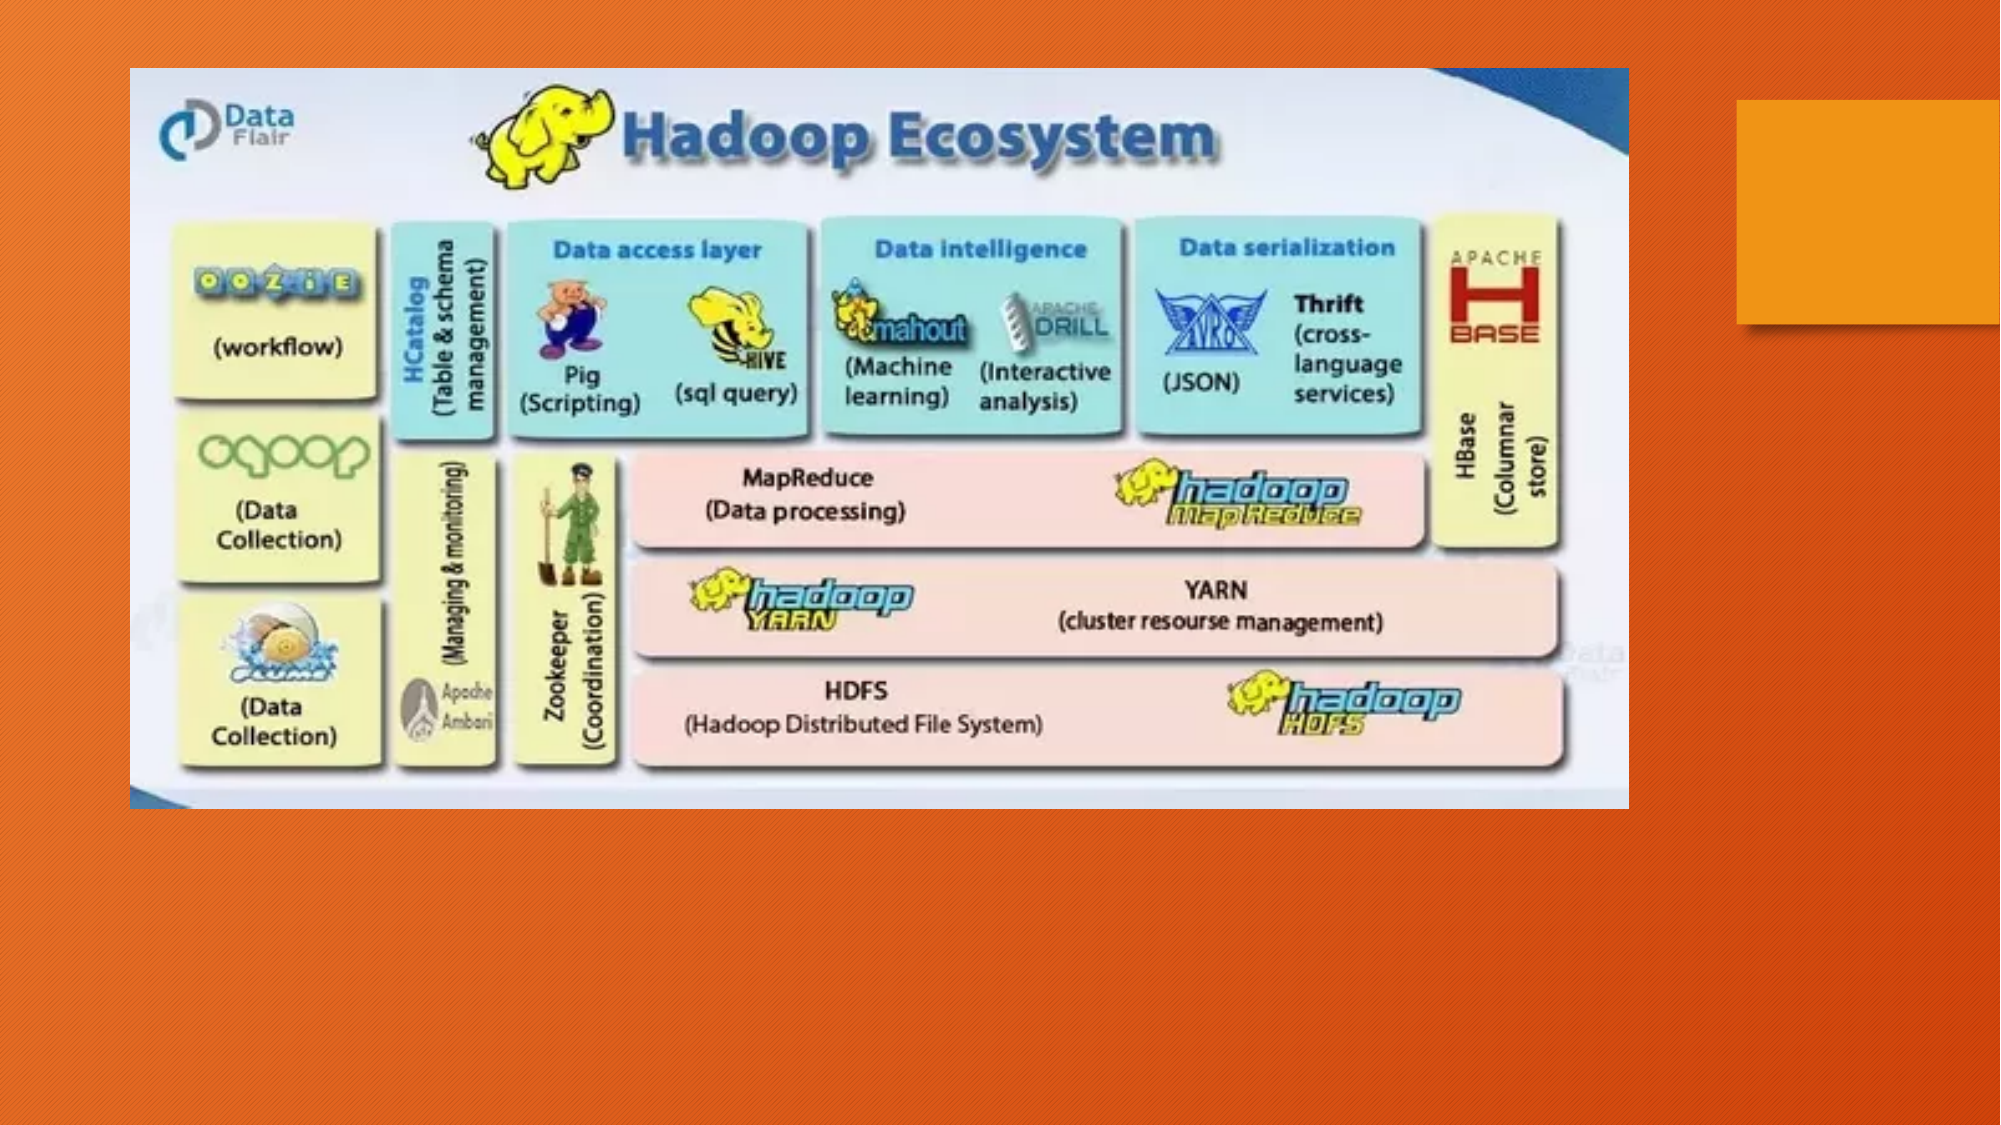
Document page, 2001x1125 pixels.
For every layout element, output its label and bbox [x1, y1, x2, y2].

picture [1736, 325, 2000, 347]
picture [130, 68, 1629, 809]
